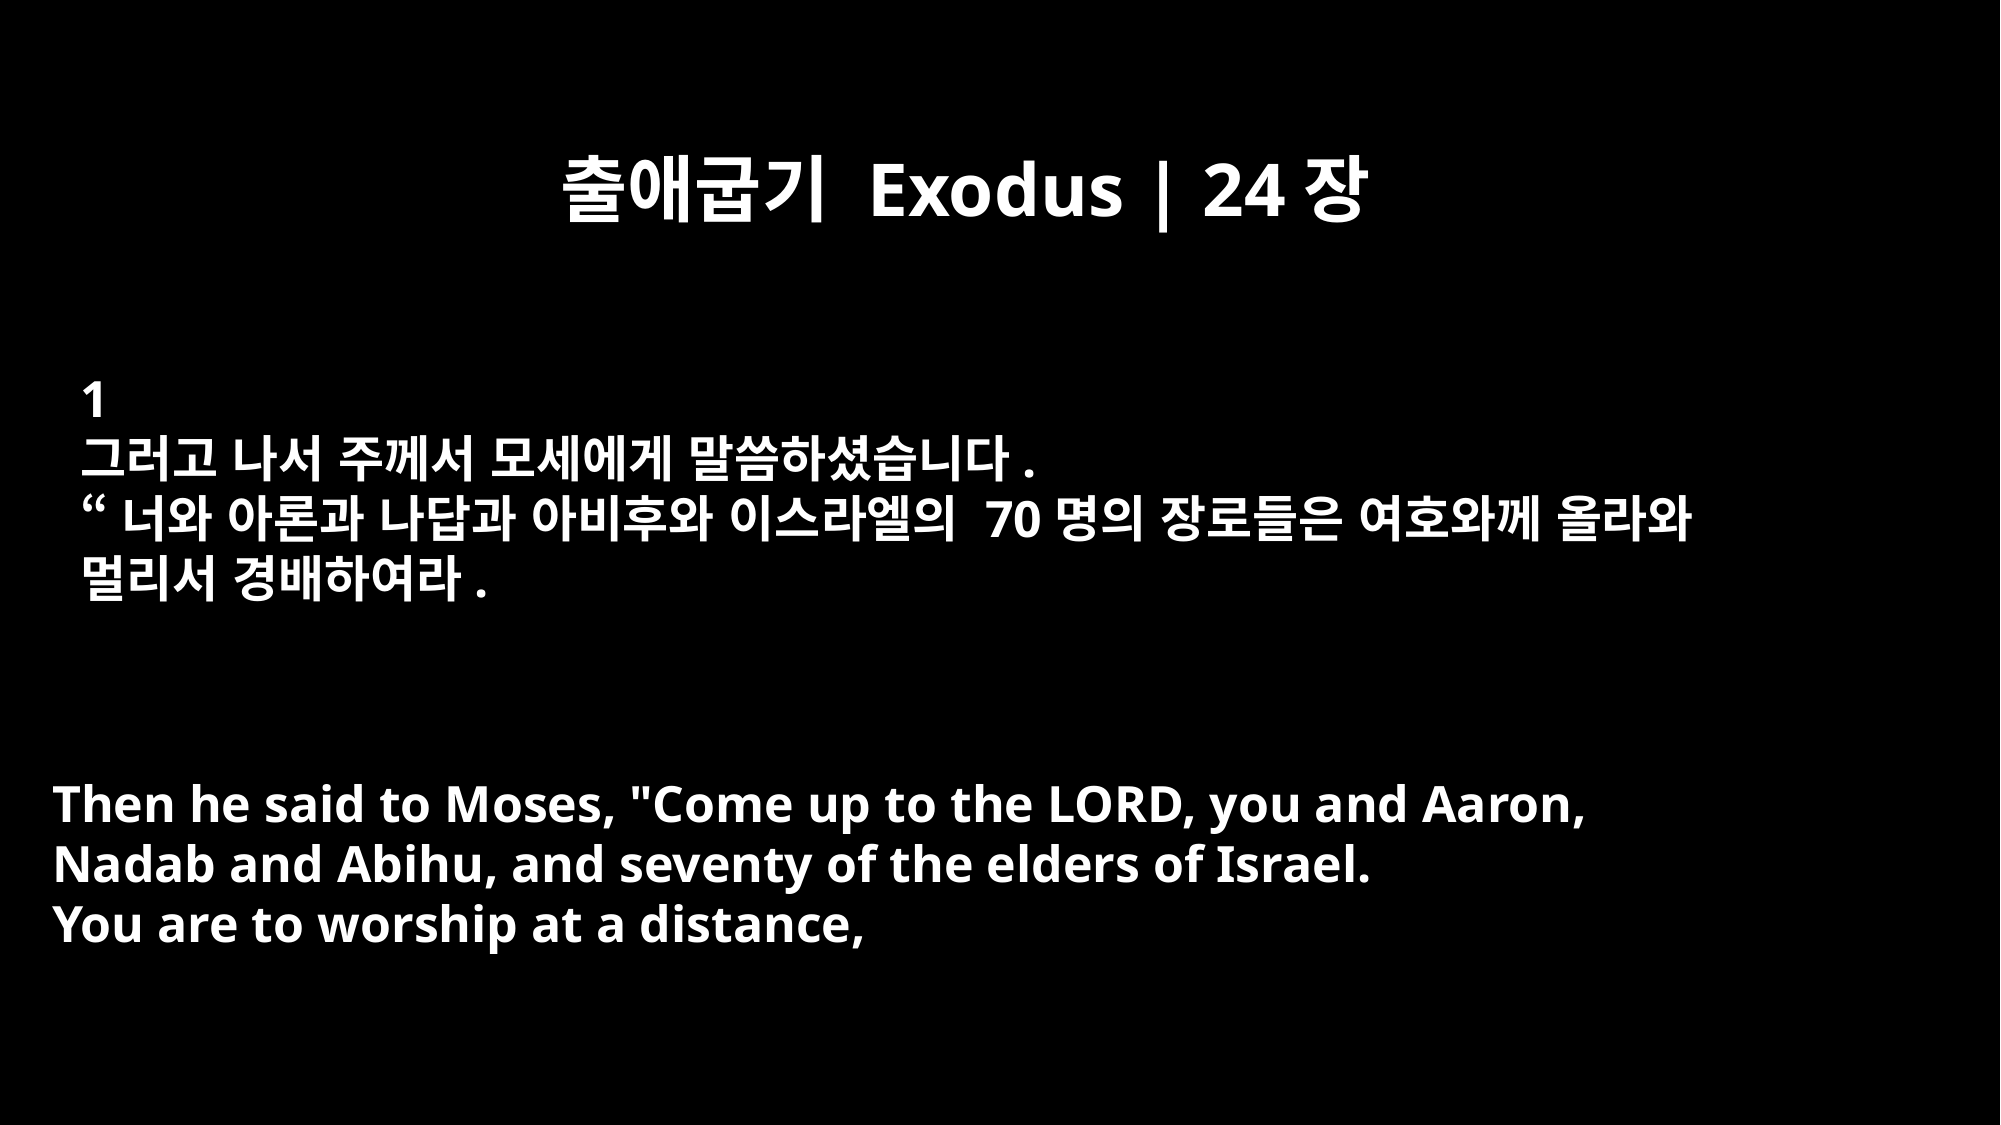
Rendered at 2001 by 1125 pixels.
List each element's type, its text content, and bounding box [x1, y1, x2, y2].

text_box ﻿1 그러고 나서 주께서 모세에게 말씀하셨습니다. “너와 아론과 나답과 아비후와 이스라엘의 70명의 장로들은 여호와께 올라와 멀리서 경배하여라. [65, 359, 1723, 615]
text_box 출애굽기 Exodus | 24장 [545, 136, 1387, 239]
text_box Then he said to Moses, "Come up to the LORD, you and Aaron, Nadab and Abihu, and seventy of the elders of Israel. You are to worship at a distance, [37, 764, 1615, 960]
